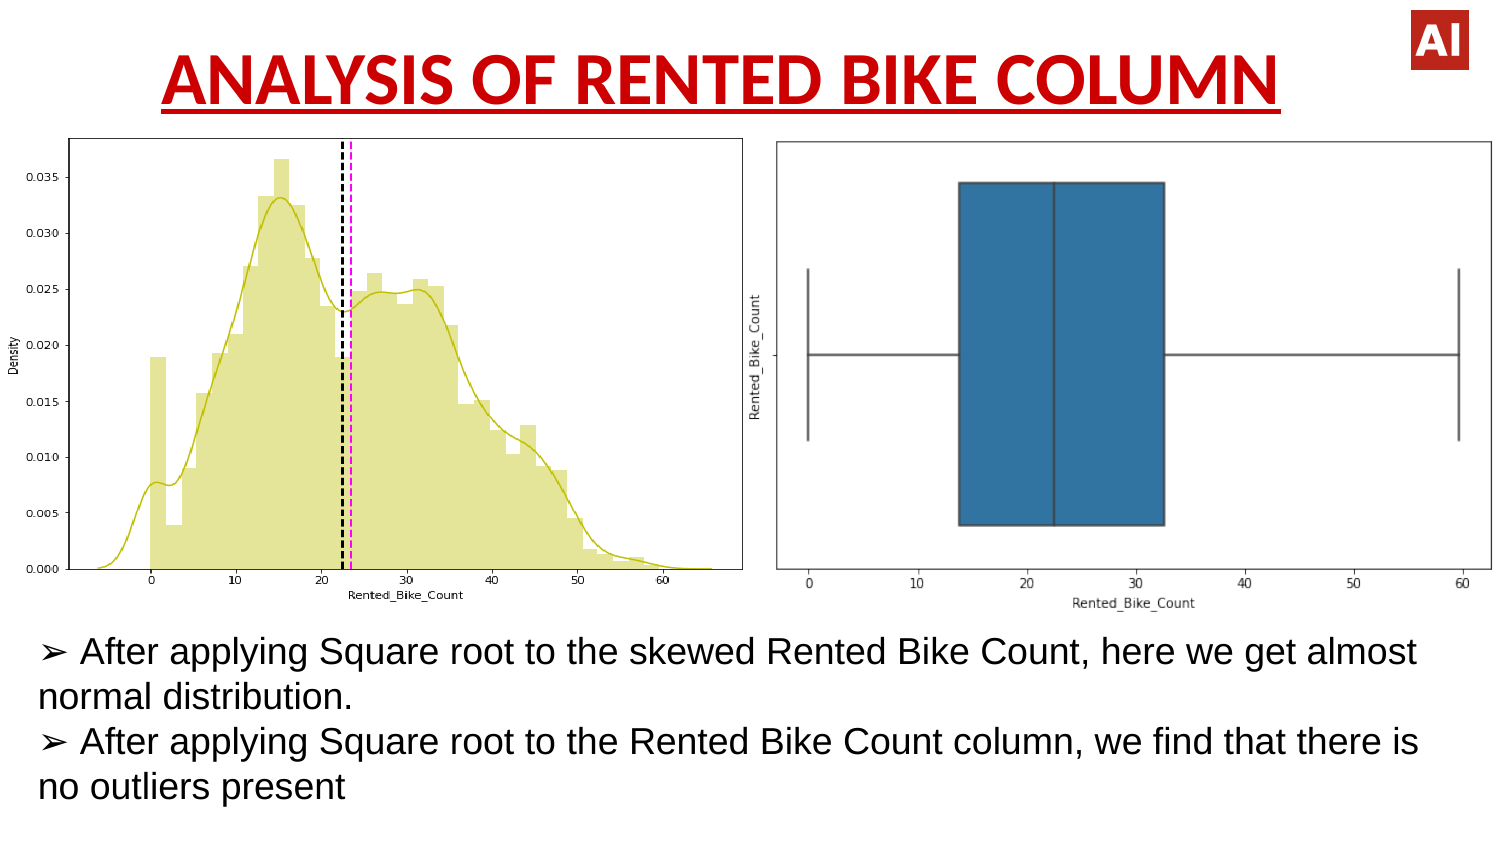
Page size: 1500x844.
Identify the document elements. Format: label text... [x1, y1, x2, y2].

title ANALYSIS OF RENTED BIKE COLUMN [22, 21, 1420, 128]
picture [0, 131, 1500, 620]
picture [1411, 10, 1469, 70]
text_box ➢ After applying Square root to the skewed Rented Bike Count, here we get almost normal distribution. ➢ After applying Square root to the Rented Bike Count column, we find that there is no outliers present [23, 619, 1479, 815]
